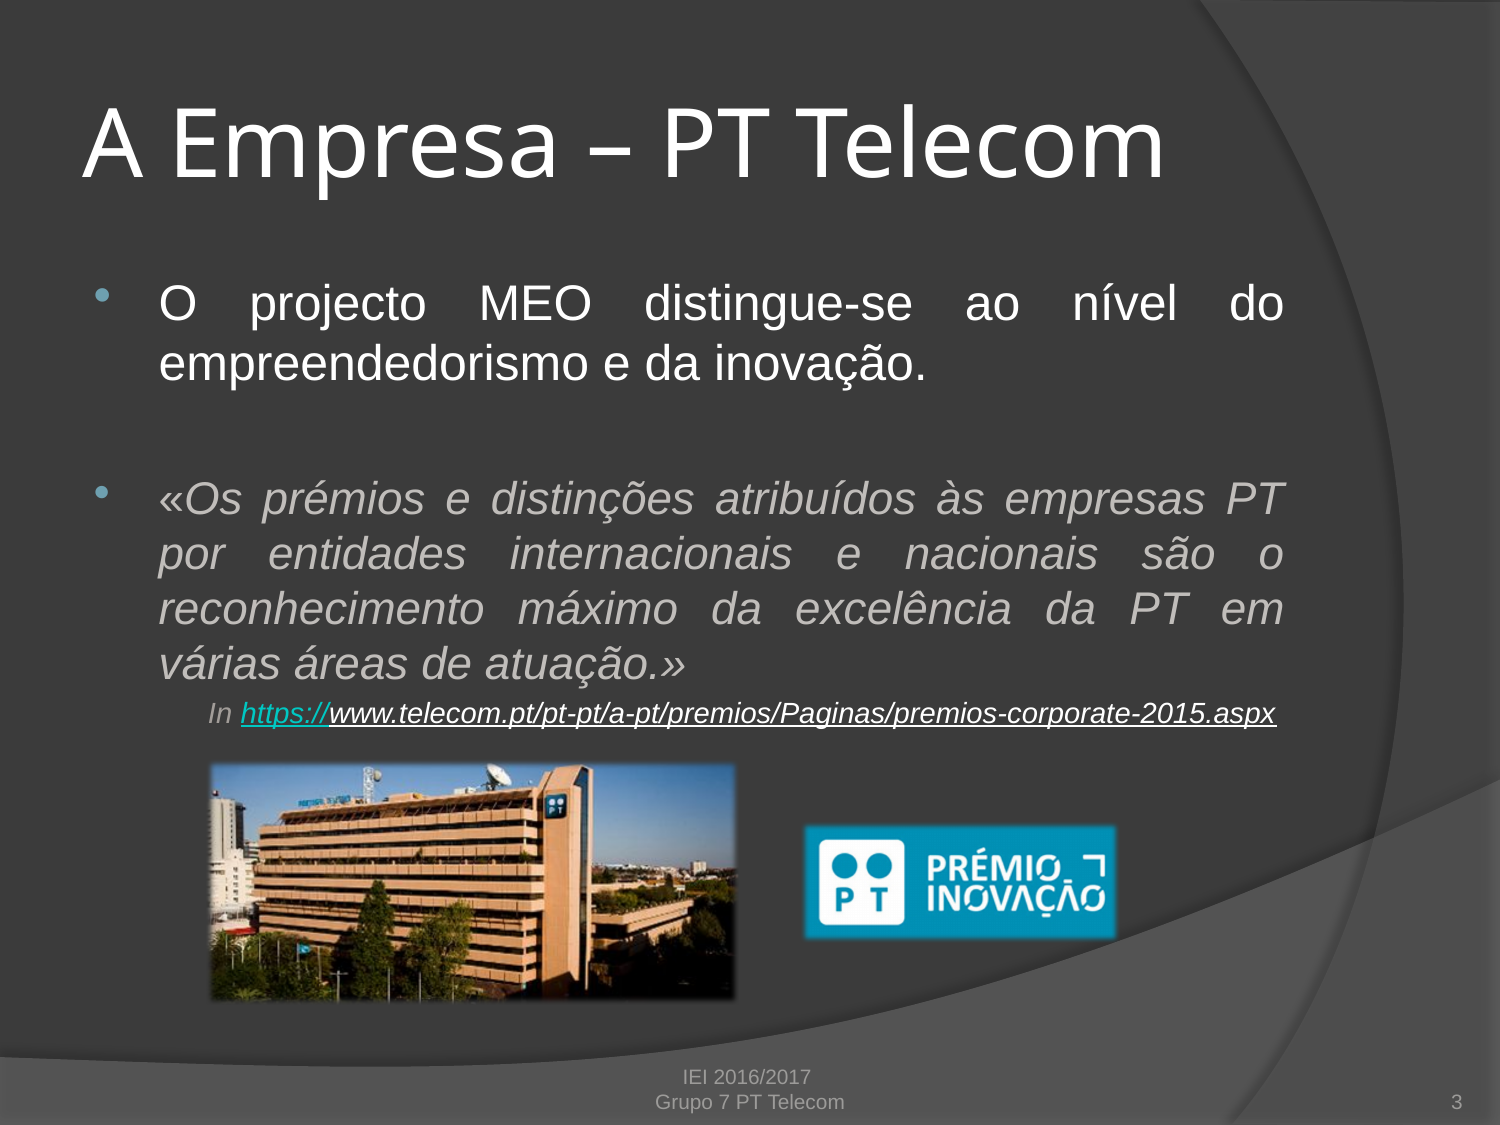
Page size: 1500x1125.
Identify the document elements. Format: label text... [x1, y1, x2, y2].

picture [206, 759, 739, 1005]
list O projecto MEO distingue-se ao nível do empreendedorismo e da inovação. «Os prémios e distinções atribuídos às empresas PT por entidades internacionais e nacionais são o reconhecimento máximo da excelência da PT em várias áreas de atuação.» In https://www.telecom.pt/pt-pt/a-pt/premios/Paginas/premios-corporate-2015.aspx [75, 262, 1300, 1005]
slide_number 3 [1337, 1053, 1463, 1114]
title A Empresa – PT Telecom [75, 45, 1300, 233]
footer IEI 2016/2017 Grupo 7 PT Telecom [512, 1053, 988, 1114]
picture [800, 820, 1120, 943]
